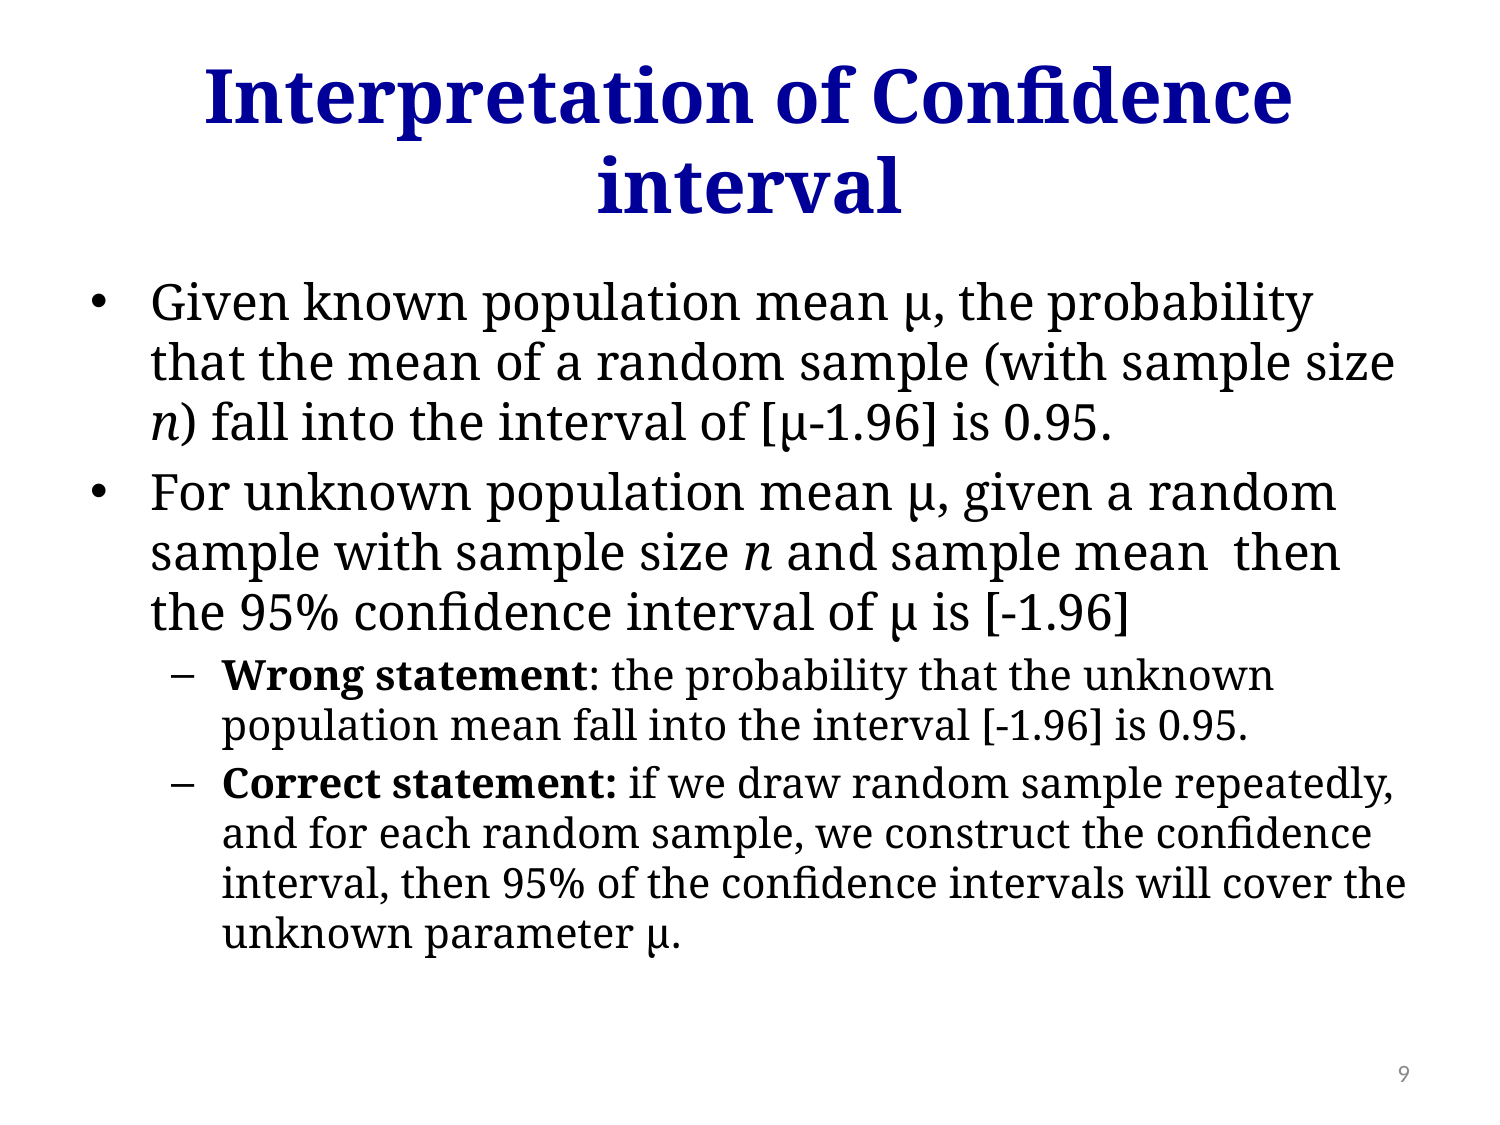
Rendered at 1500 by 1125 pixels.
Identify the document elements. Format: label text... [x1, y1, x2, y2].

slide_number 9 [1074, 1042, 1425, 1103]
title Interpretation of Confidence interval [75, 45, 1425, 233]
